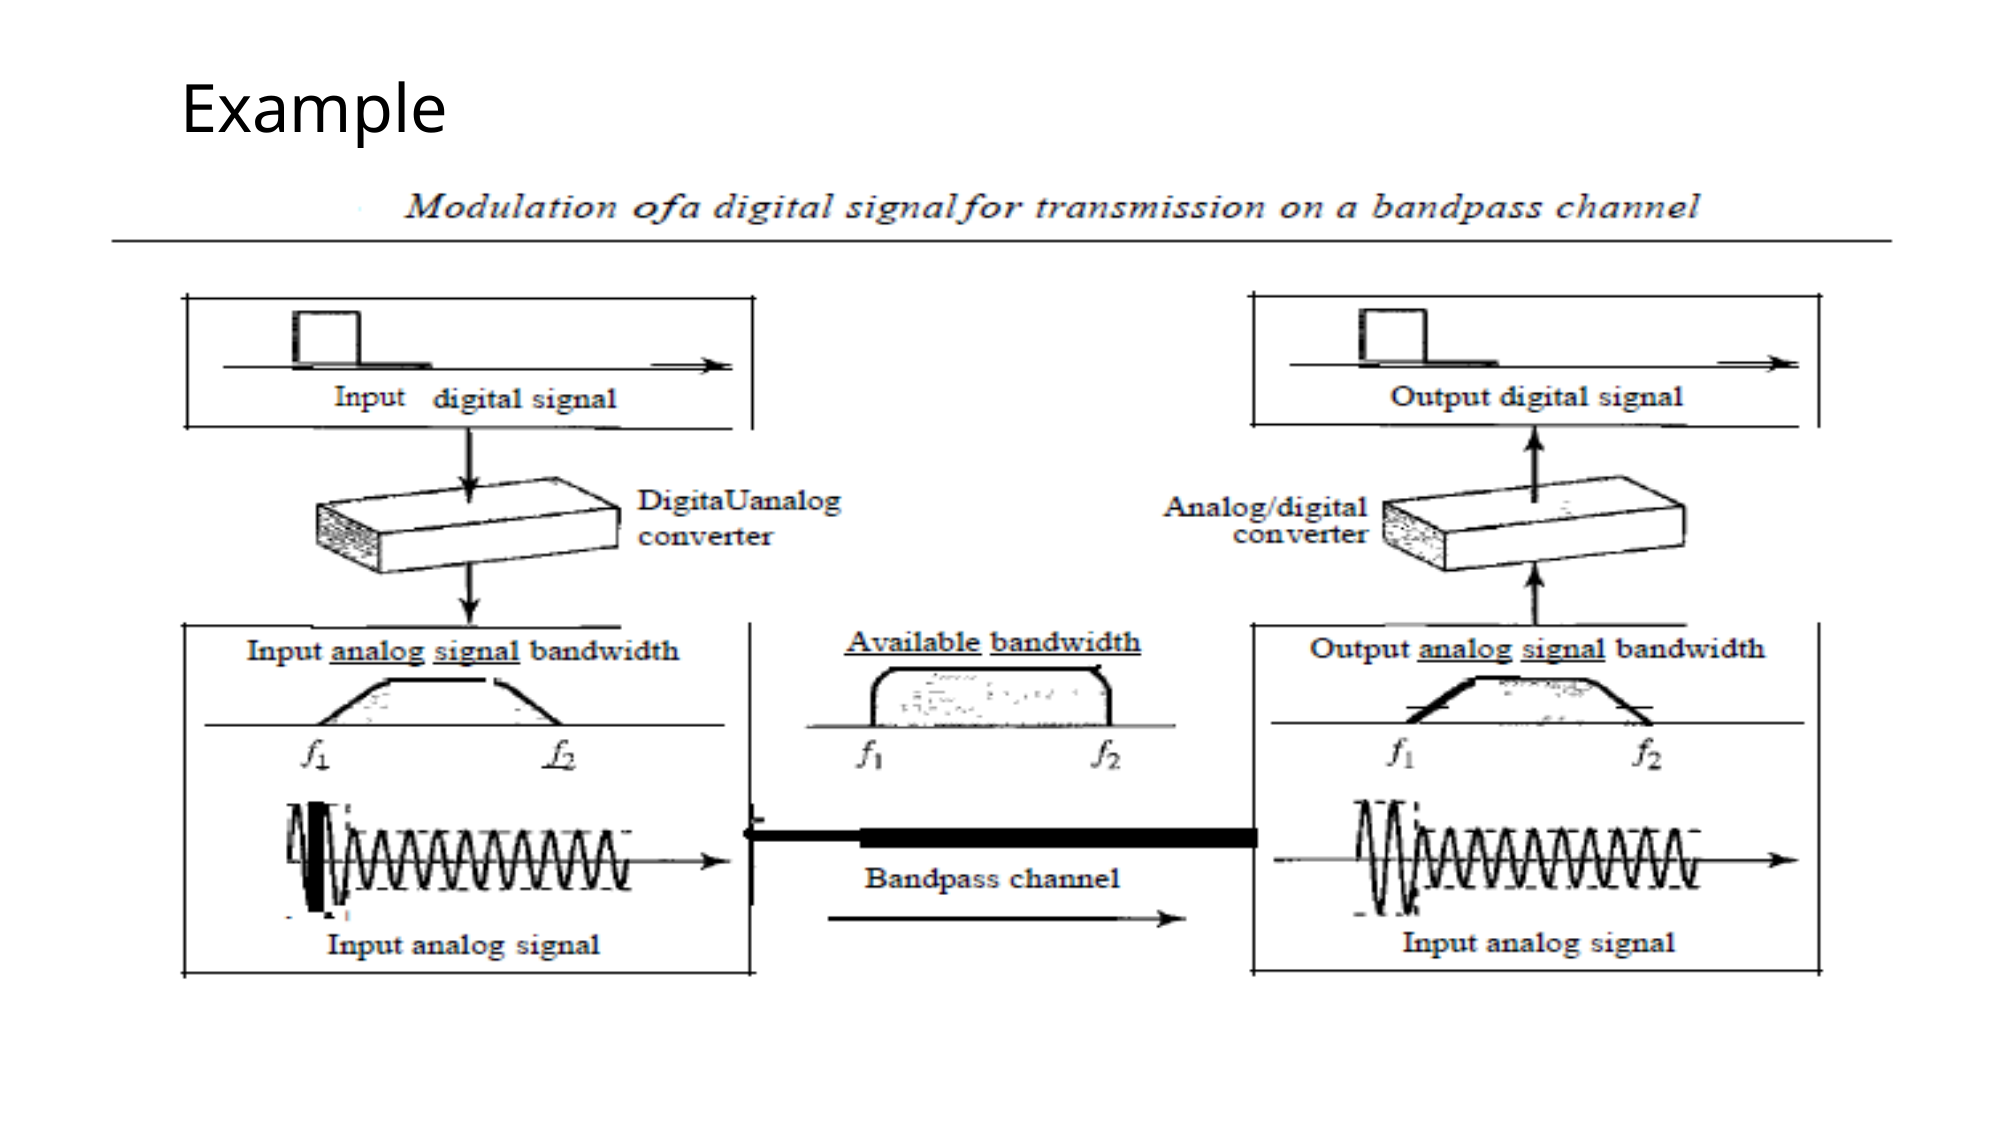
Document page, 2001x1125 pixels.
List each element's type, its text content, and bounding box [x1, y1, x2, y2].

title Example [165, 66, 1866, 155]
picture [102, 172, 1906, 1094]
